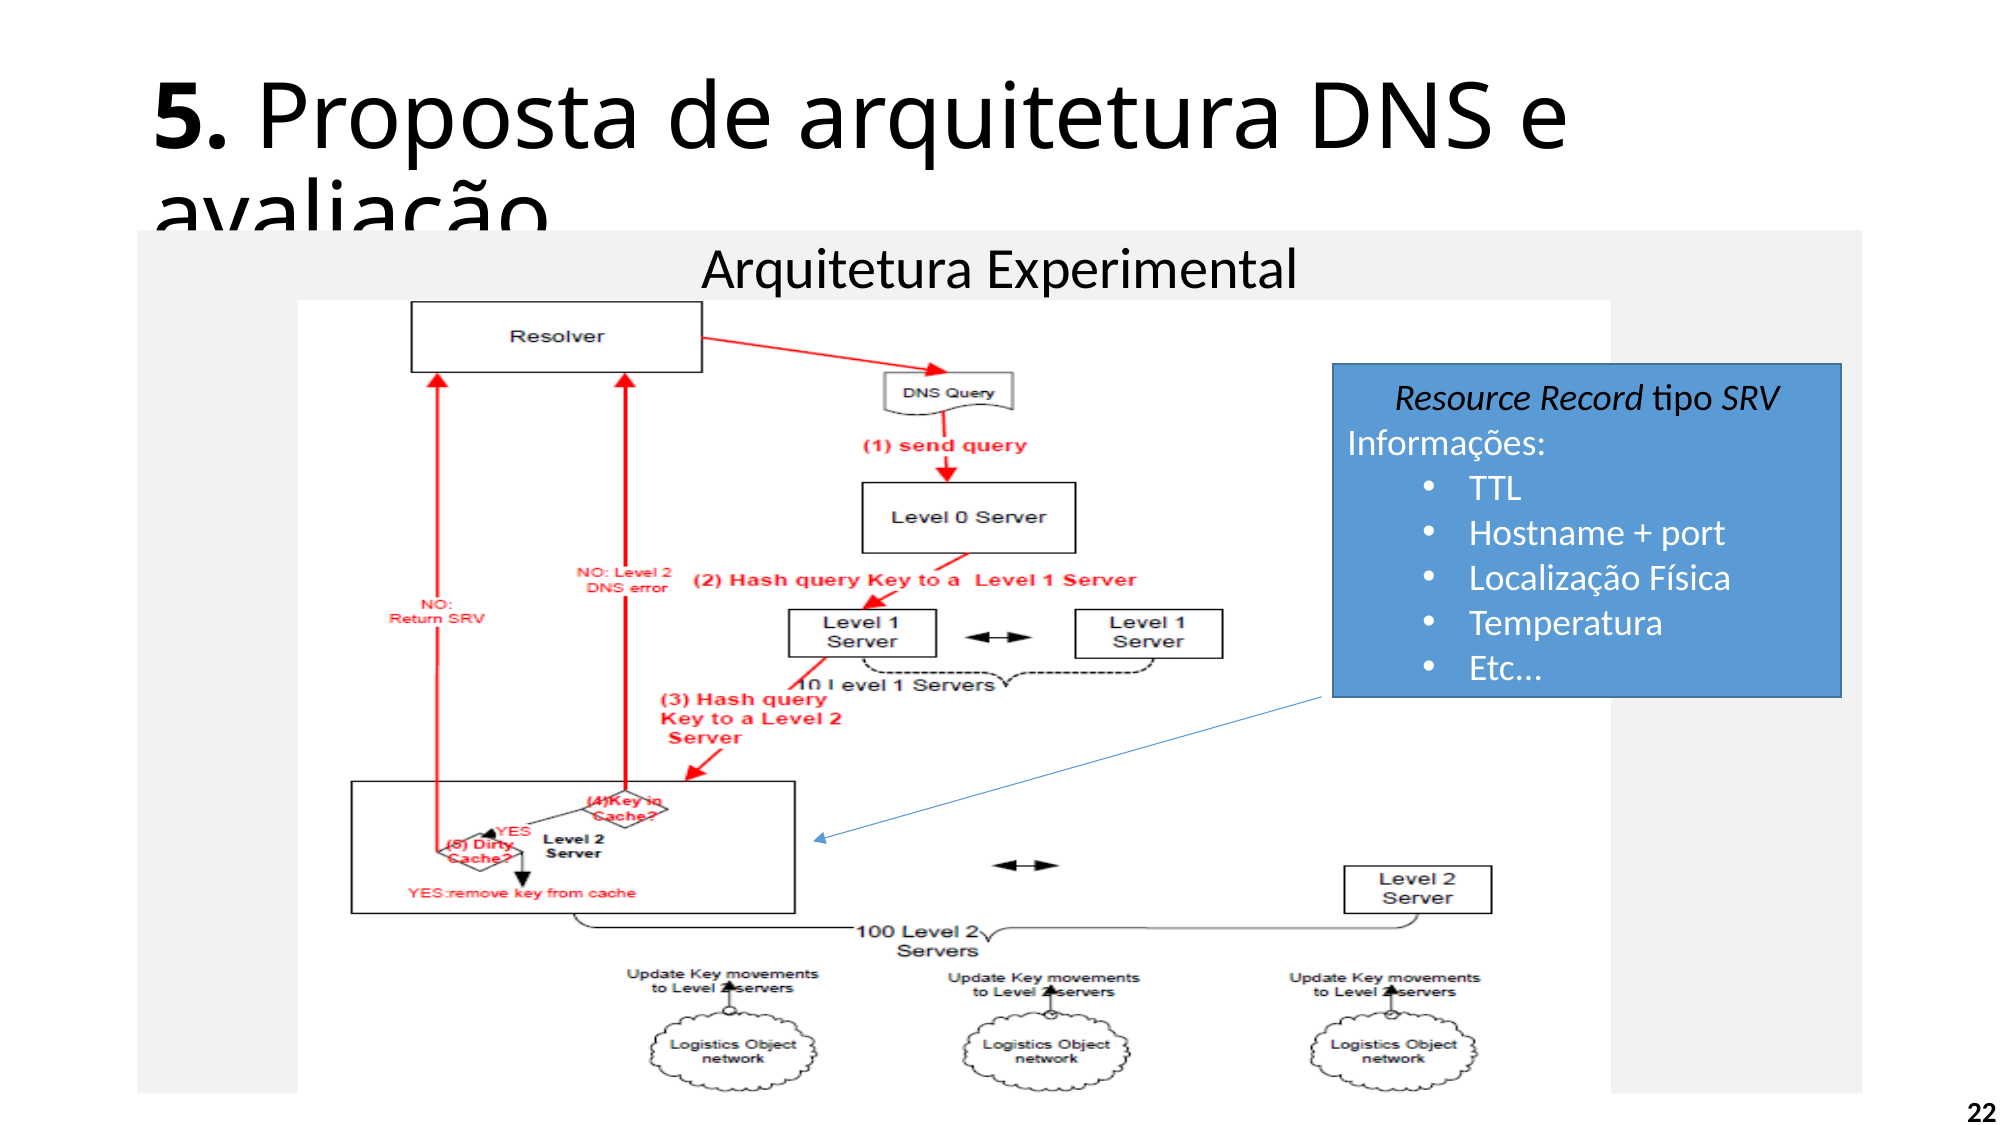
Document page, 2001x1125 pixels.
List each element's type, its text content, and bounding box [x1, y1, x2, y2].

text_box Resource Record tipo SRV Informações: TTL Hostname + port Localização Física Temperatura Etc... [1611, 363, 1842, 698]
list Arquitetura Experimental [137, 230, 1863, 1094]
picture [297, 300, 1611, 1094]
title 5. Proposta de arquitetura DNS e avaliação [137, 59, 1863, 230]
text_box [812, 696, 1322, 842]
